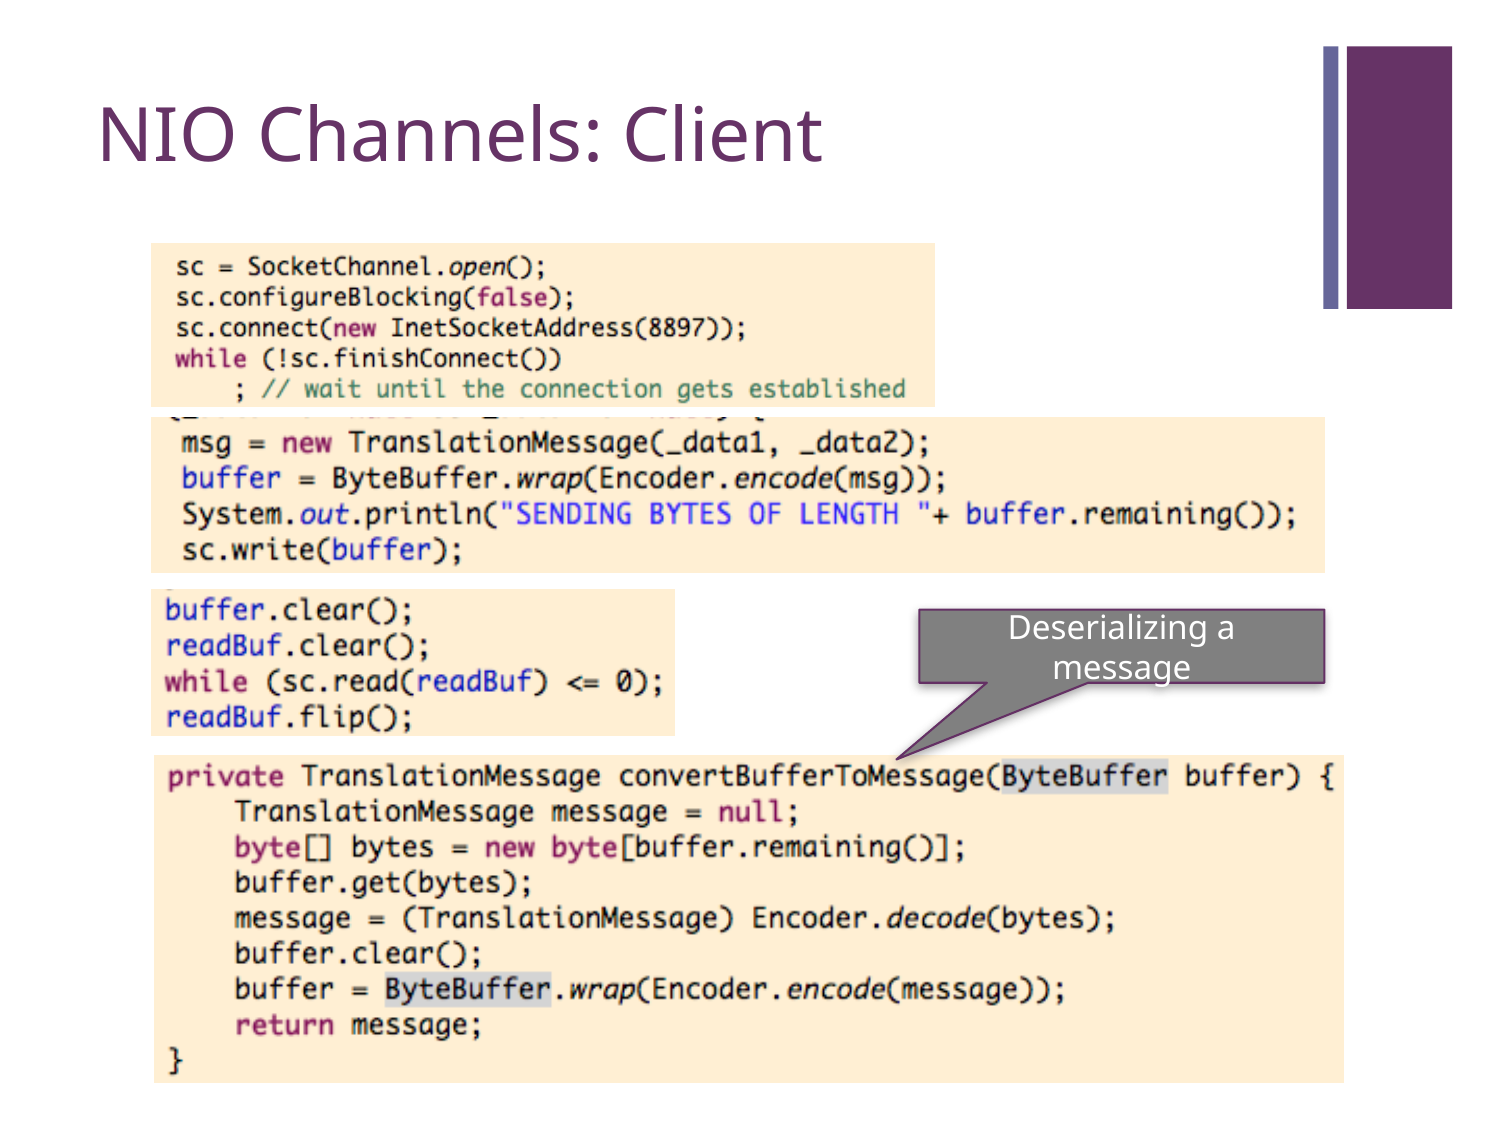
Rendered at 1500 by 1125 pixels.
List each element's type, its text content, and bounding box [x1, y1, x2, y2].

picture [150, 243, 936, 407]
text_box Deserializing a message [903, 608, 1326, 752]
picture [150, 417, 1325, 573]
picture [150, 589, 675, 737]
picture [153, 755, 1345, 1084]
title NIO Channels: Client [81, 79, 1322, 263]
